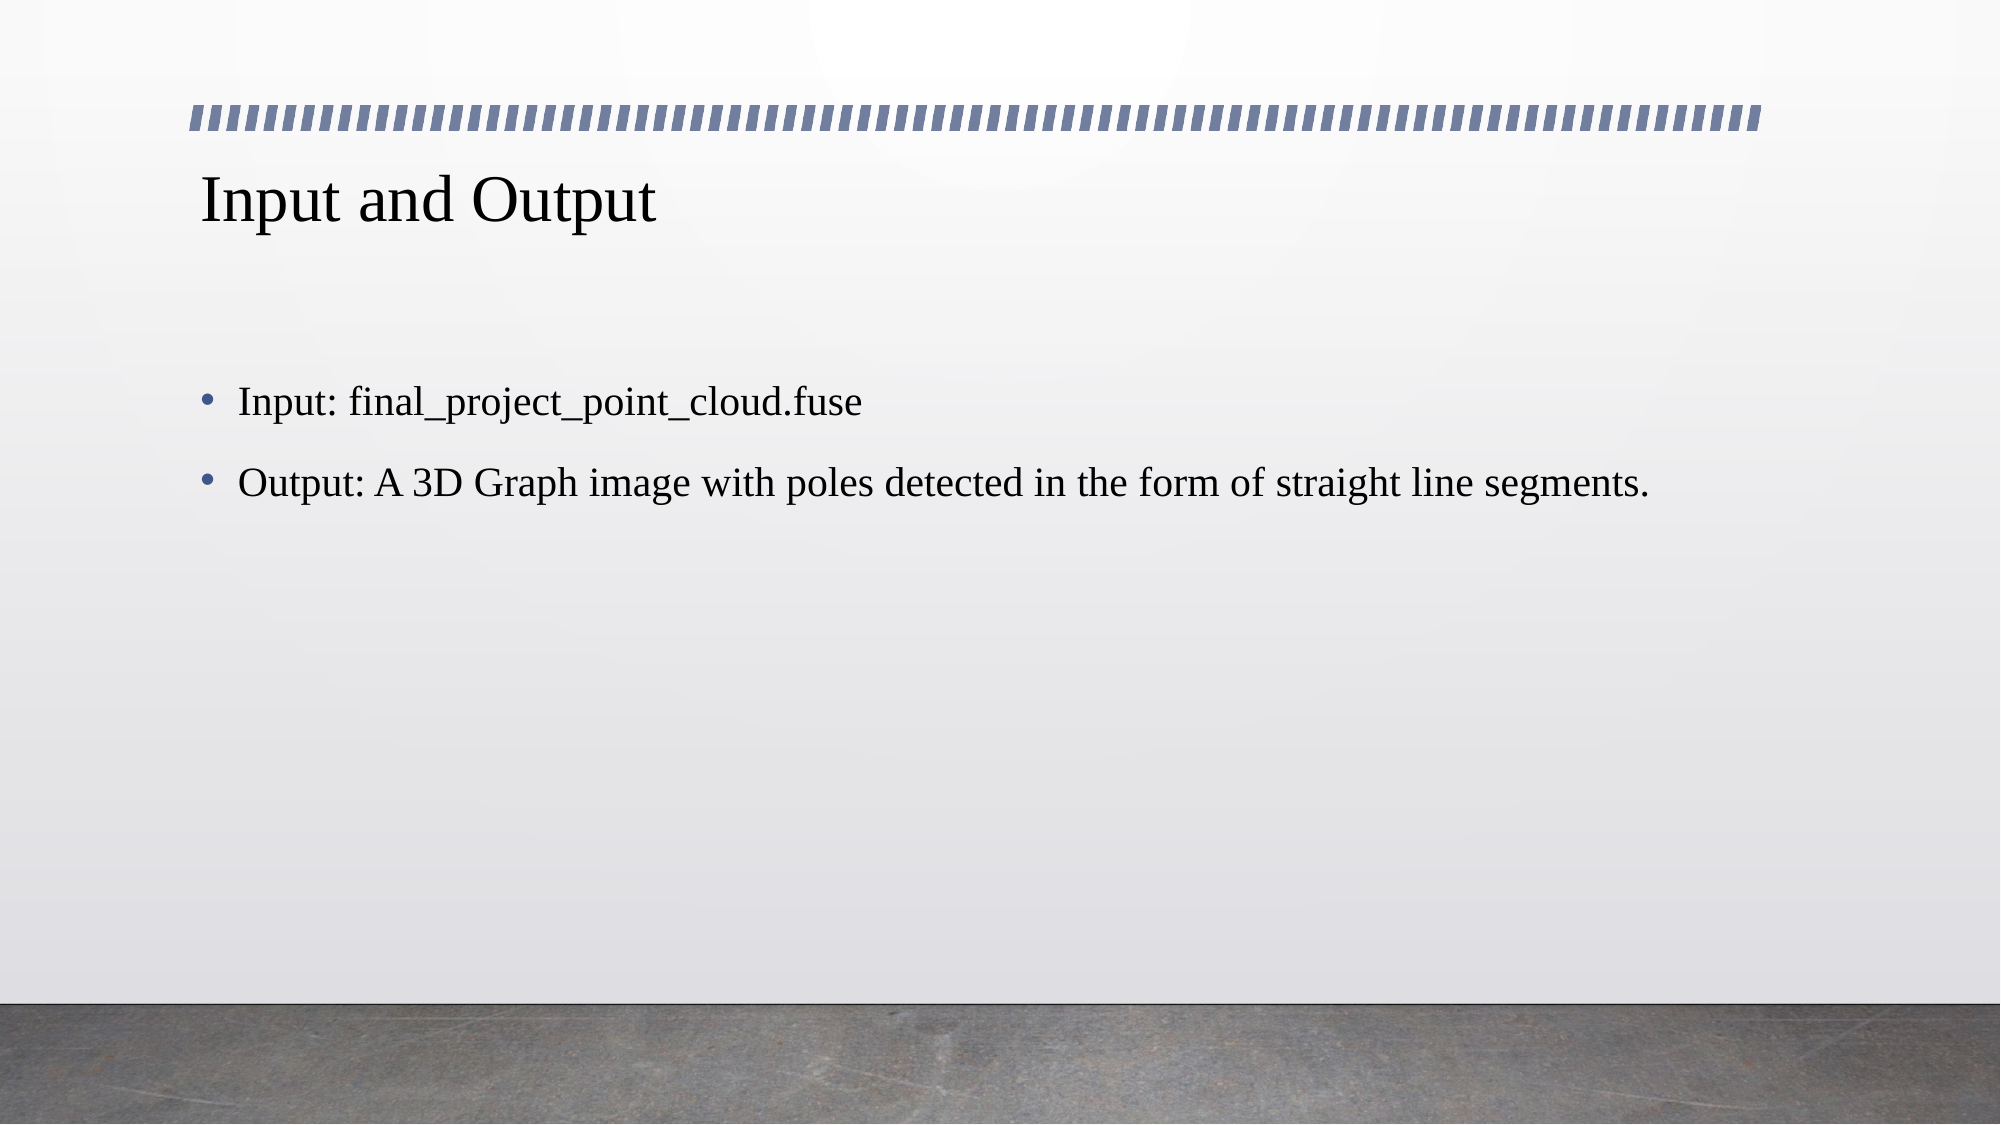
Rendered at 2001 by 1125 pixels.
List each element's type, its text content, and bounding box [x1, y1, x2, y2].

list Input: final_project_point_cloud.fuse Output: A 3D Graph image with poles detected in the form of straight line segments. [185, 356, 1761, 897]
picture [0, 1004, 2000, 1124]
title Input and Output [185, 156, 1761, 329]
